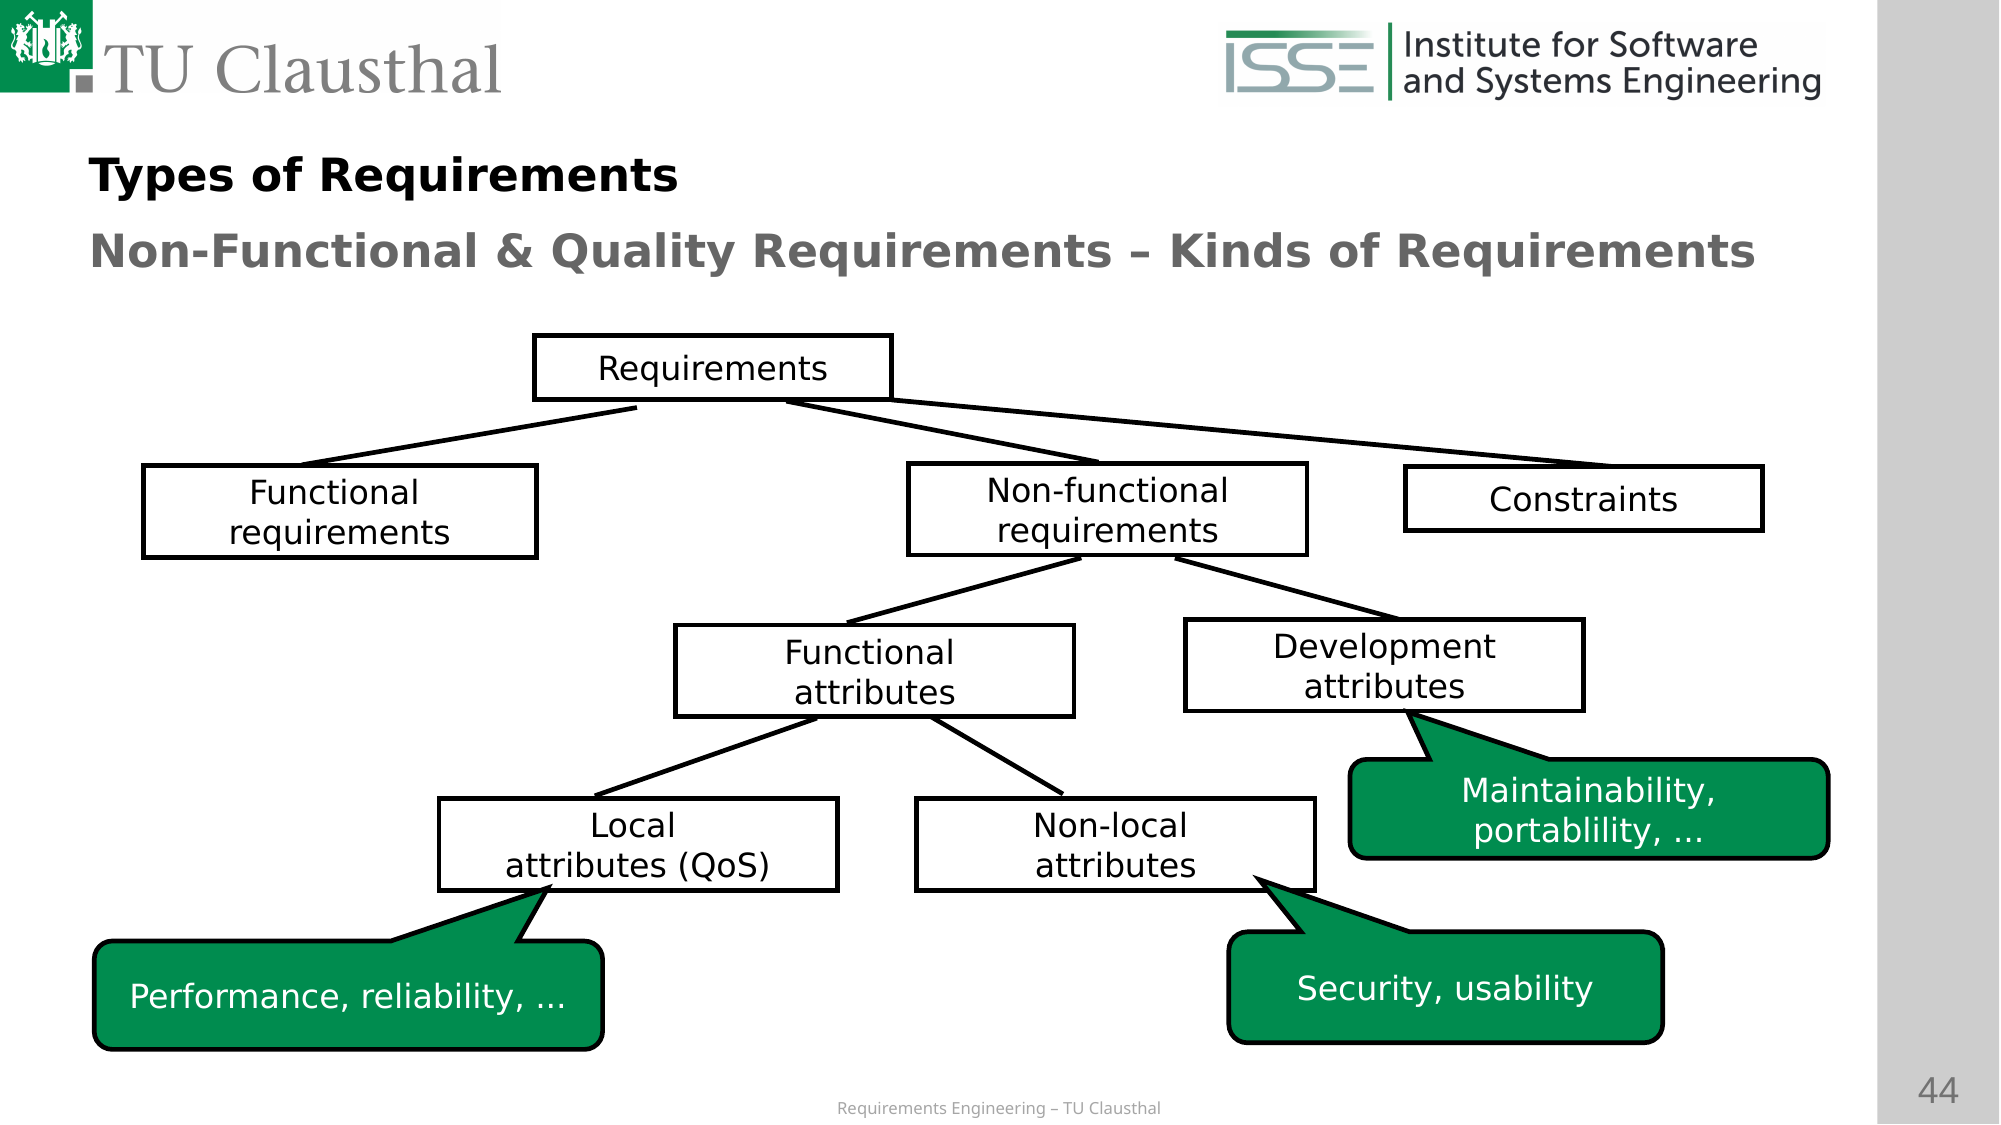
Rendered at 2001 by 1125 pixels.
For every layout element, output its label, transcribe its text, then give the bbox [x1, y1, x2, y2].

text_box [438, 716, 1316, 891]
text_box Constraints [1405, 466, 1763, 531]
picture [1218, 22, 1826, 107]
text_box Security, usability [1228, 898, 1663, 1043]
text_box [142, 400, 1308, 558]
text_box Requirements [534, 335, 892, 399]
picture [0, 0, 501, 93]
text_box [675, 557, 1585, 717]
text_box Types of Requirements [88, 118, 1788, 201]
text_box Non-Functional & Quality Requirements – Kinds of Requirements [89, 208, 1789, 291]
text_box Performance, reliability, ... [94, 899, 603, 1050]
text_box Maintainability, portablility, ... [1349, 725, 1829, 859]
